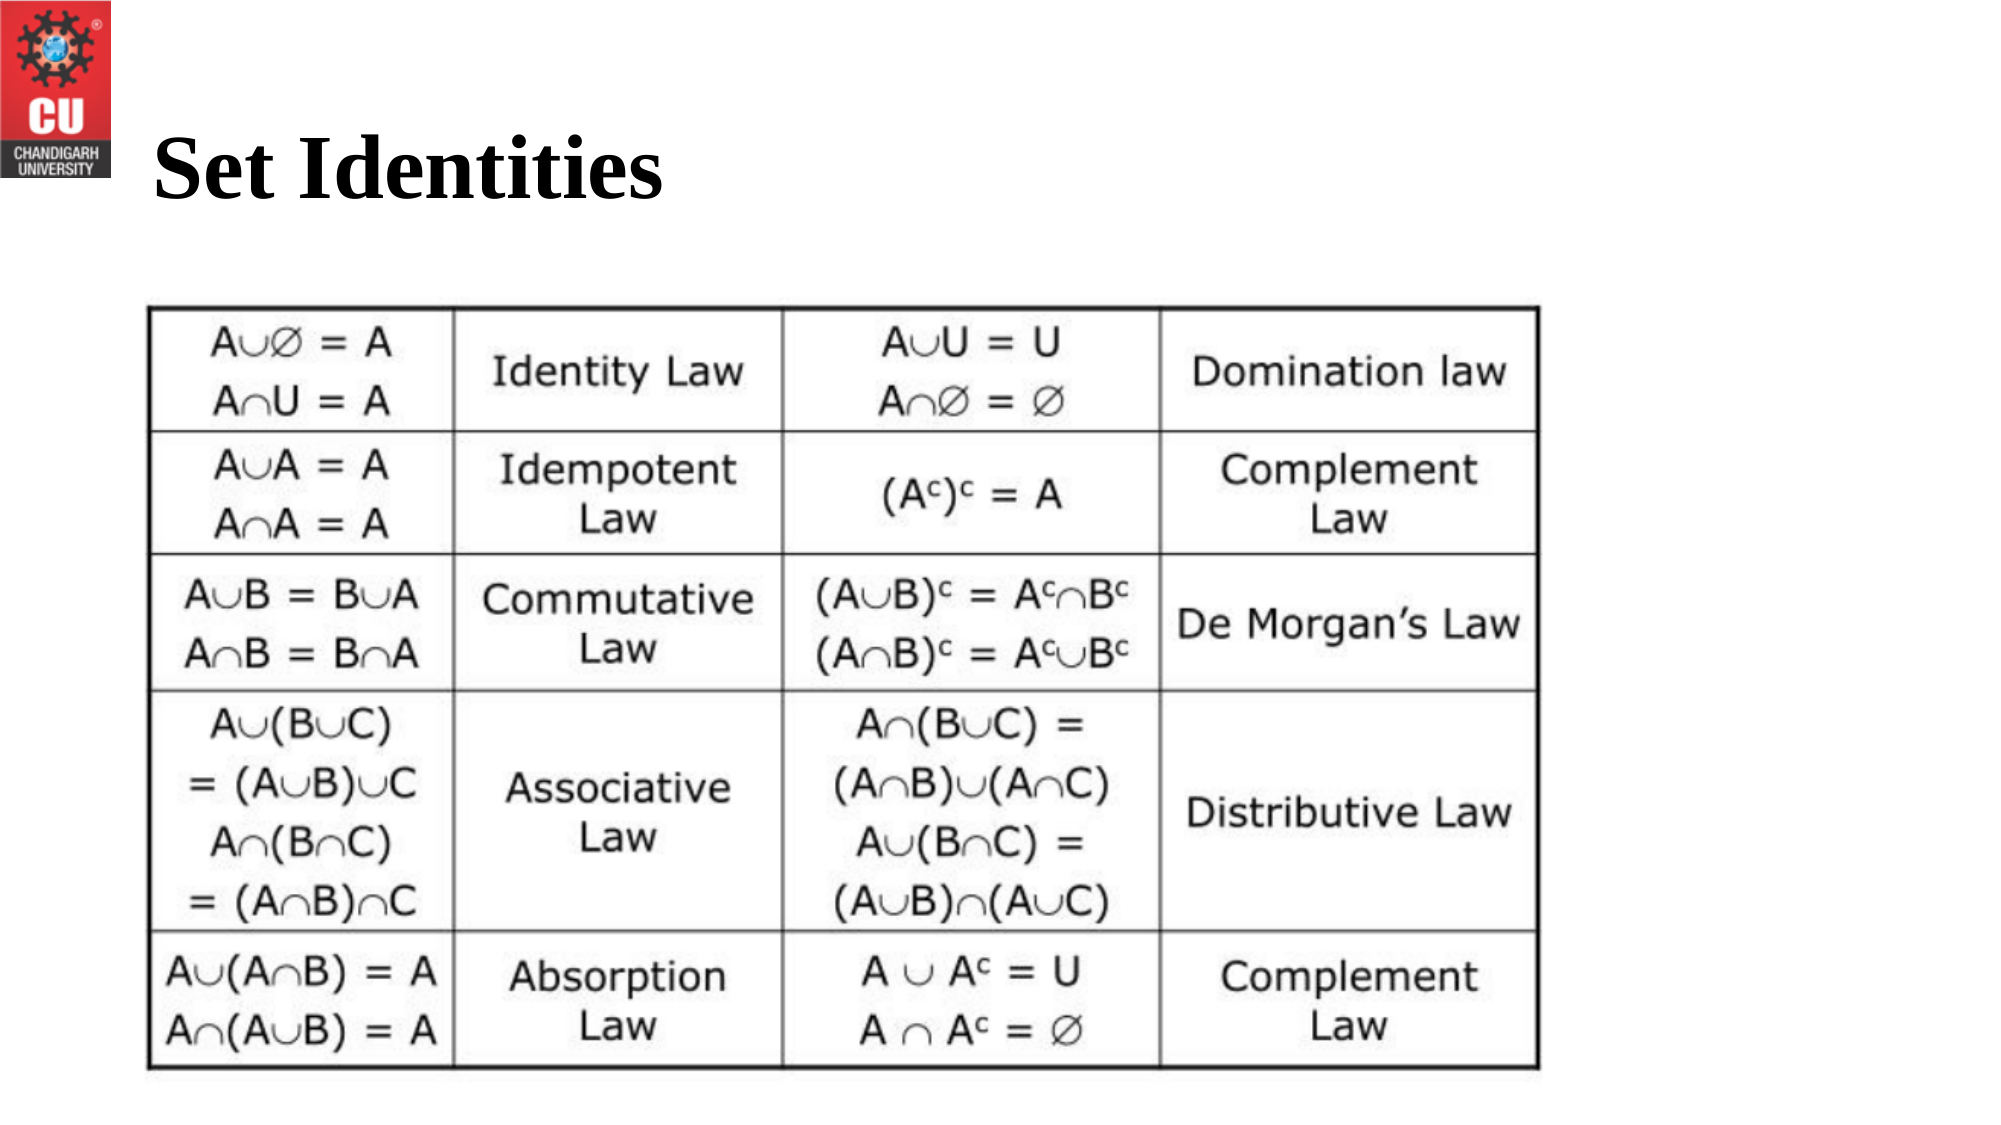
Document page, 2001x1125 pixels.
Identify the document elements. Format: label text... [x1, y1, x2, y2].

picture [0, 0, 111, 178]
title Set Identities [137, 59, 1863, 278]
picture [135, 263, 1555, 1125]
